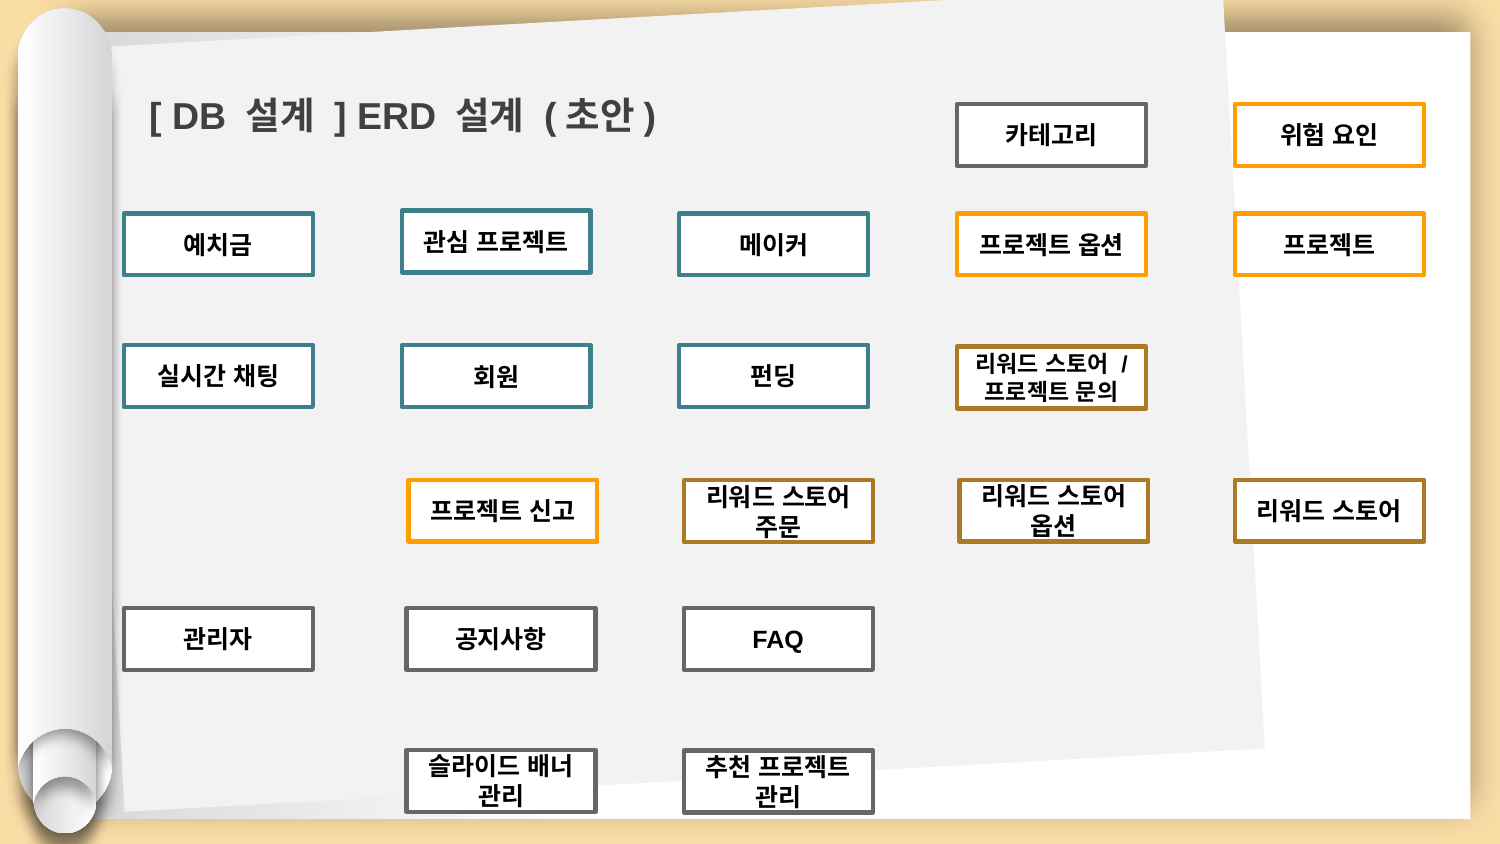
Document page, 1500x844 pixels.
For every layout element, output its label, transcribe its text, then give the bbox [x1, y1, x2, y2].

text_box 리워드 스토어 / 프로젝트 문의 [955, 344, 1148, 411]
text_box [118, 0, 1267, 814]
text_box 리워드 스토어 옵션 [957, 478, 1150, 544]
text_box 리워드 스토어 주문 [682, 478, 875, 544]
text_box FAQ [682, 606, 875, 672]
text_box 관심 프로젝트 [400, 208, 593, 275]
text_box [17, 8, 113, 834]
text_box 관리자 [122, 606, 315, 672]
text_box 예치금 [122, 211, 315, 277]
text_box 공지사항 [404, 606, 598, 672]
text_box 리워드 스토어 [1233, 478, 1426, 544]
text_box 위험 요인 [1233, 102, 1426, 168]
text_box 카테고리 [955, 102, 1148, 168]
text_box 프로젝트 [1233, 211, 1426, 277]
text_box [118, 30, 1473, 821]
text_box 회원 [400, 343, 593, 409]
text_box 실시간 채팅 [122, 343, 315, 409]
text_box 펀딩 [677, 343, 870, 409]
text_box 추천 프로젝트 관리 [682, 748, 875, 815]
text_box [ DB 설계 ] ERD 설계 (초안) [137, 64, 1220, 143]
text_box 슬라이드 배너 관리 [404, 748, 598, 814]
text_box 프로젝트 신고 [406, 478, 599, 544]
text_box 프로젝트 옵션 [955, 211, 1148, 277]
text_box 메이커 [677, 211, 870, 277]
